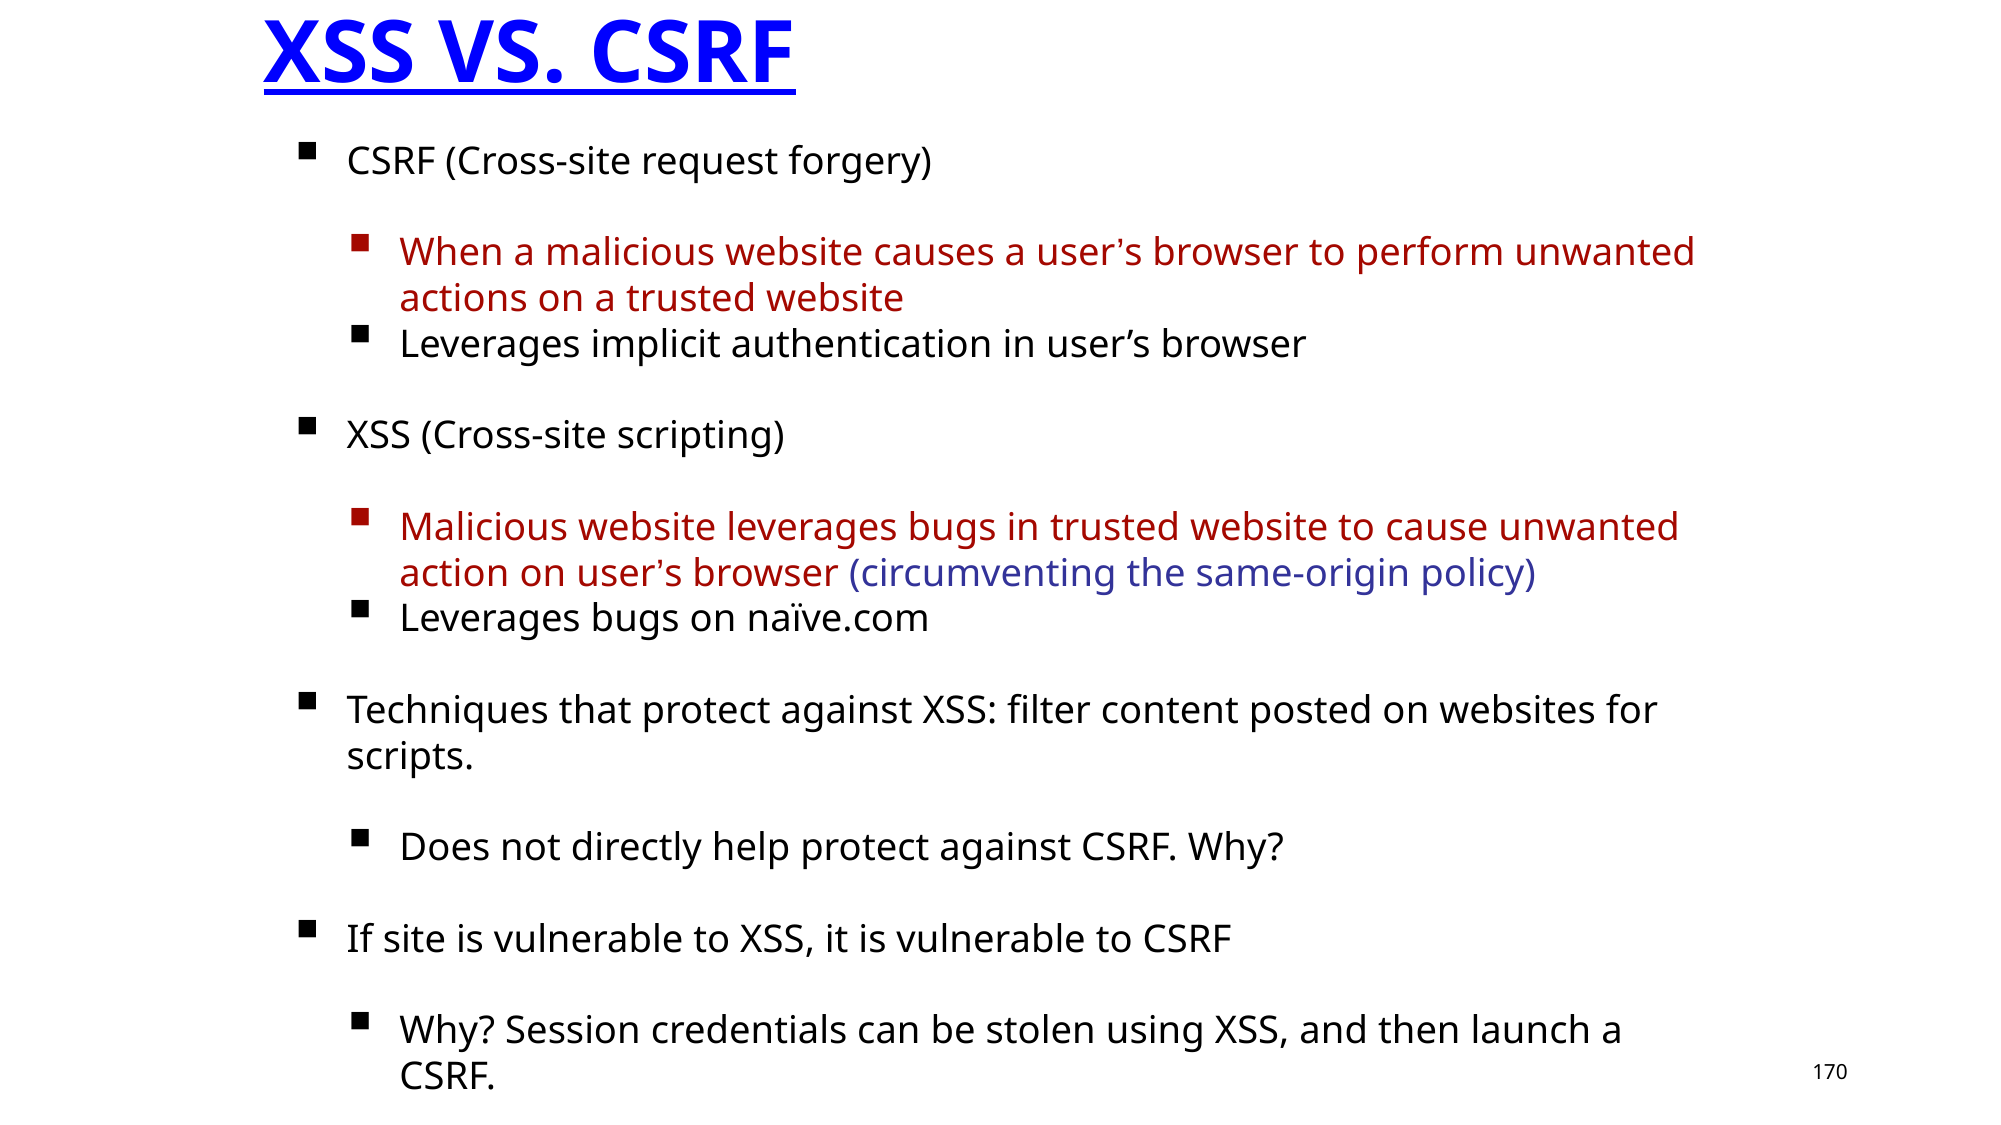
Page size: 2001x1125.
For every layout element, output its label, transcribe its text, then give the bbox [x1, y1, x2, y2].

slide_number 170 [1412, 1042, 1863, 1103]
title XSS vs. CSRF [248, 0, 1753, 109]
text_box CSRF (Cross-site request forgery) When a malicious website causes a user’s browser to perform unwanted actions on a trusted website Leverages implicit authentication in user’s browser XSS (Cross-site scripting) Malicious website leverages bugs in trusted website to cause unwanted action on user’s browser (circumventing the same-origin policy) Leverages bugs on naïve.com Techniques that protect against XSS: filter content posted on websites for scripts. Does not directly help protect against CSRF. Why? If site is vulnerable to XSS, it is vulnerable to CSRF Why? Session credentials can be stolen using XSS, and then launch a CSRF. [293, 180, 1715, 1053]
